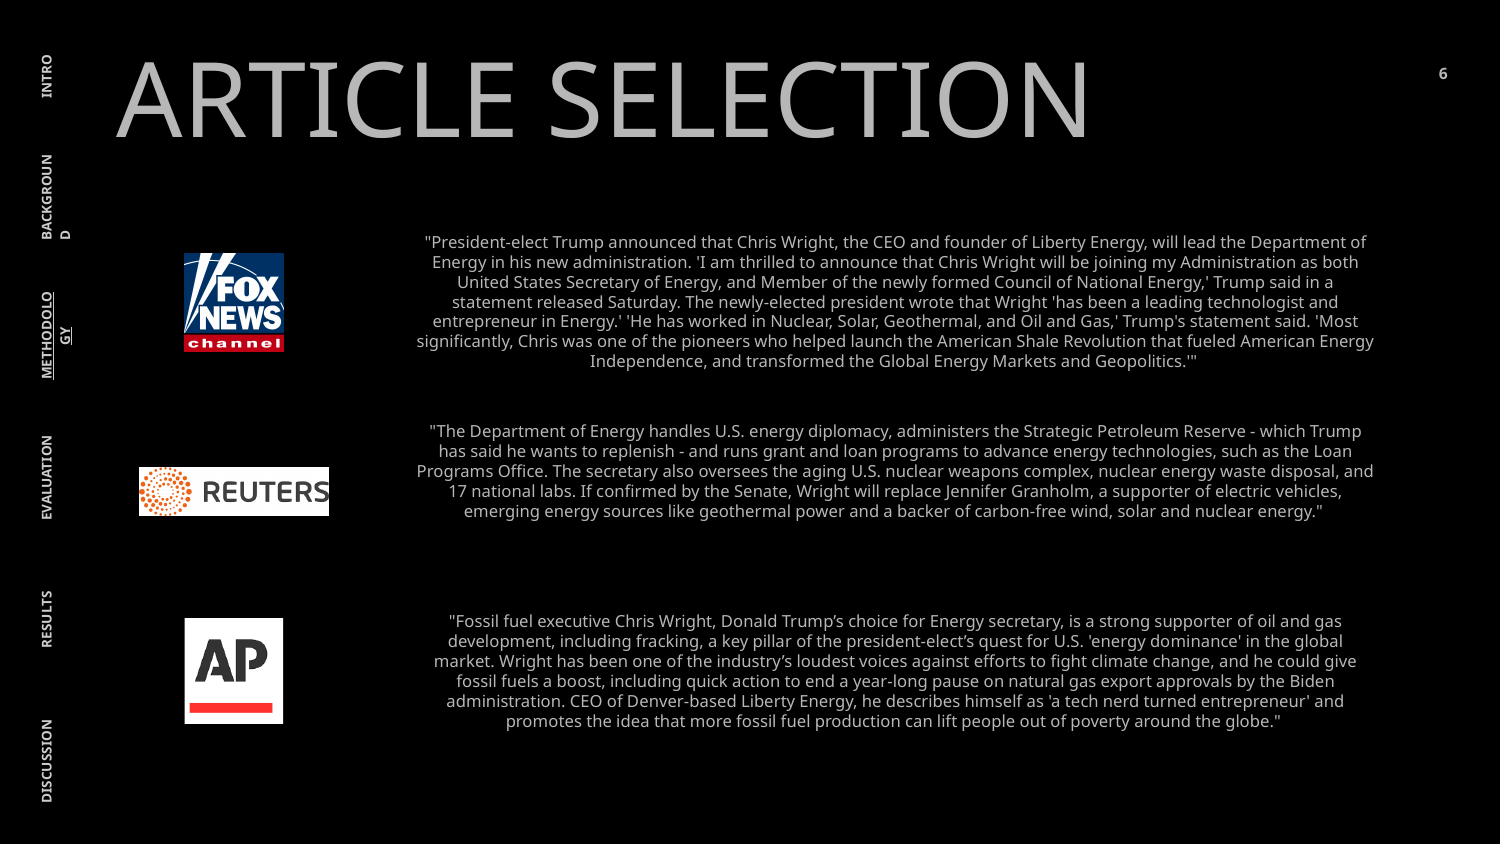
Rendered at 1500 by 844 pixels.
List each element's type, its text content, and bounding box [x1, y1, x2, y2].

title ARTICLE SELECTION [101, 42, 1354, 166]
subtitle DISCUSSION [20, 700, 68, 824]
slide_number 6 [1392, 42, 1463, 107]
list "The Department of Energy handles U.S. energy diplomacy, administers the Strategic Petroleum Reserve - which Trump has said he wants to replenish - and runs grant and loan programs to advance energy technologies, such as the Loan Programs Office. The secretary also oversees the aging U.S. nuclear weapons complex, nuclear energy waste disposal, and 17 national labs. If confirmed by the Senate, Wright will replace Jennifer Granholm, a supporter of electric vehicles, emerging energy sources like geothermal power and a backer of carbon-free wind, solar and nuclear energy." [400, 405, 1392, 595]
subtitle METHODOLOGY [20, 274, 68, 398]
subtitle BACKGROUND [20, 132, 68, 256]
subtitle INTRO [20, 35, 68, 114]
subtitle RESULTS [20, 558, 68, 682]
subtitle EVALUATION [20, 416, 68, 540]
picture [139, 467, 329, 516]
list "Fossil fuel executive Chris Wright, Donald Trump’s choice for Energy secretary, is a strong supporter of oil and gas development, including fracking, a key pillar of the president-elect’s quest for U.S. 'energy dominance' in the global market. Wright has been one of the industry’s loudest voices against efforts to fight climate change, and he could give fossil fuels a boost, including quick action to end a year-long pause on natural gas export approvals by the Biden administration. CEO of Denver-based Liberty Energy, he describes himself as 'a tech nerd turned entrepreneur' and promotes the idea that more fossil fuel production can lift people out of poverty around the globe." [400, 595, 1392, 844]
picture [184, 618, 284, 724]
list "President-elect Trump announced that Chris Wright, the CEO and founder of Liberty Energy, will lead the Department of Energy in his new administration. 'I am thrilled to announce that Chris Wright will be joining my Administration as both United States Secretary of Energy, and Member of the newly formed Council of National Energy,' Trump said in a statement released Saturday. The newly-elected president wrote that Wright 'has been a leading technologist and entrepreneur in Energy.' 'He has worked in Nuclear, Solar, Geothermal, and Oil and Gas,' Trump's statement said. 'Most significantly, Chris was one of the pioneers who helped launch the American Shale Revolution that fueled American Energy Independence, and transformed the Global Energy Markets and Geopolitics.'" [400, 216, 1392, 405]
picture [184, 252, 284, 352]
